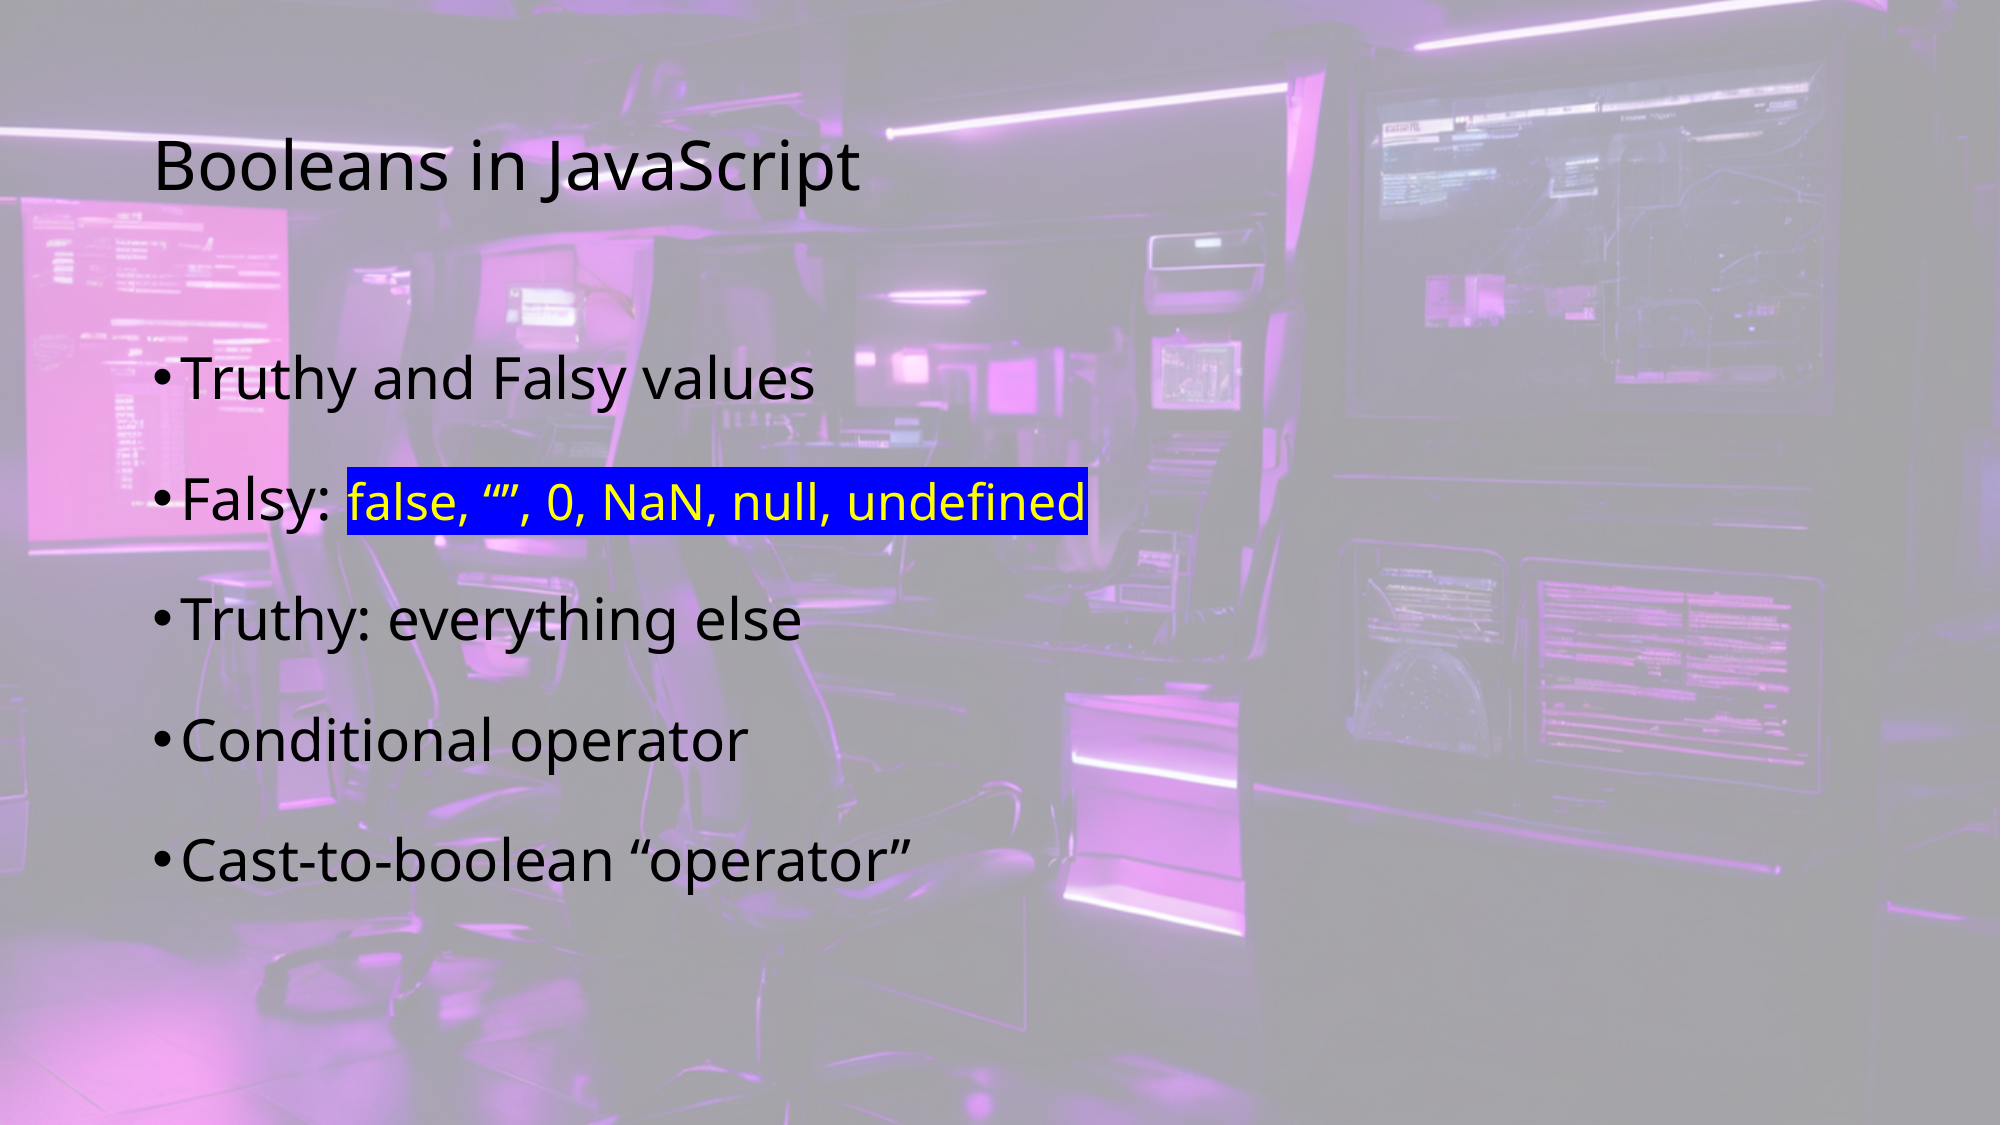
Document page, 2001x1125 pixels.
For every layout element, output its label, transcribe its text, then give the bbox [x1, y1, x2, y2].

title Booleans in JavaScript [137, 59, 1932, 278]
list Truthy and Falsy values Falsy: false, “”, 0, NaN, null, undefined Truthy: everything else Conditional operator Cast-to-boolean “operator” [137, 299, 1863, 1014]
